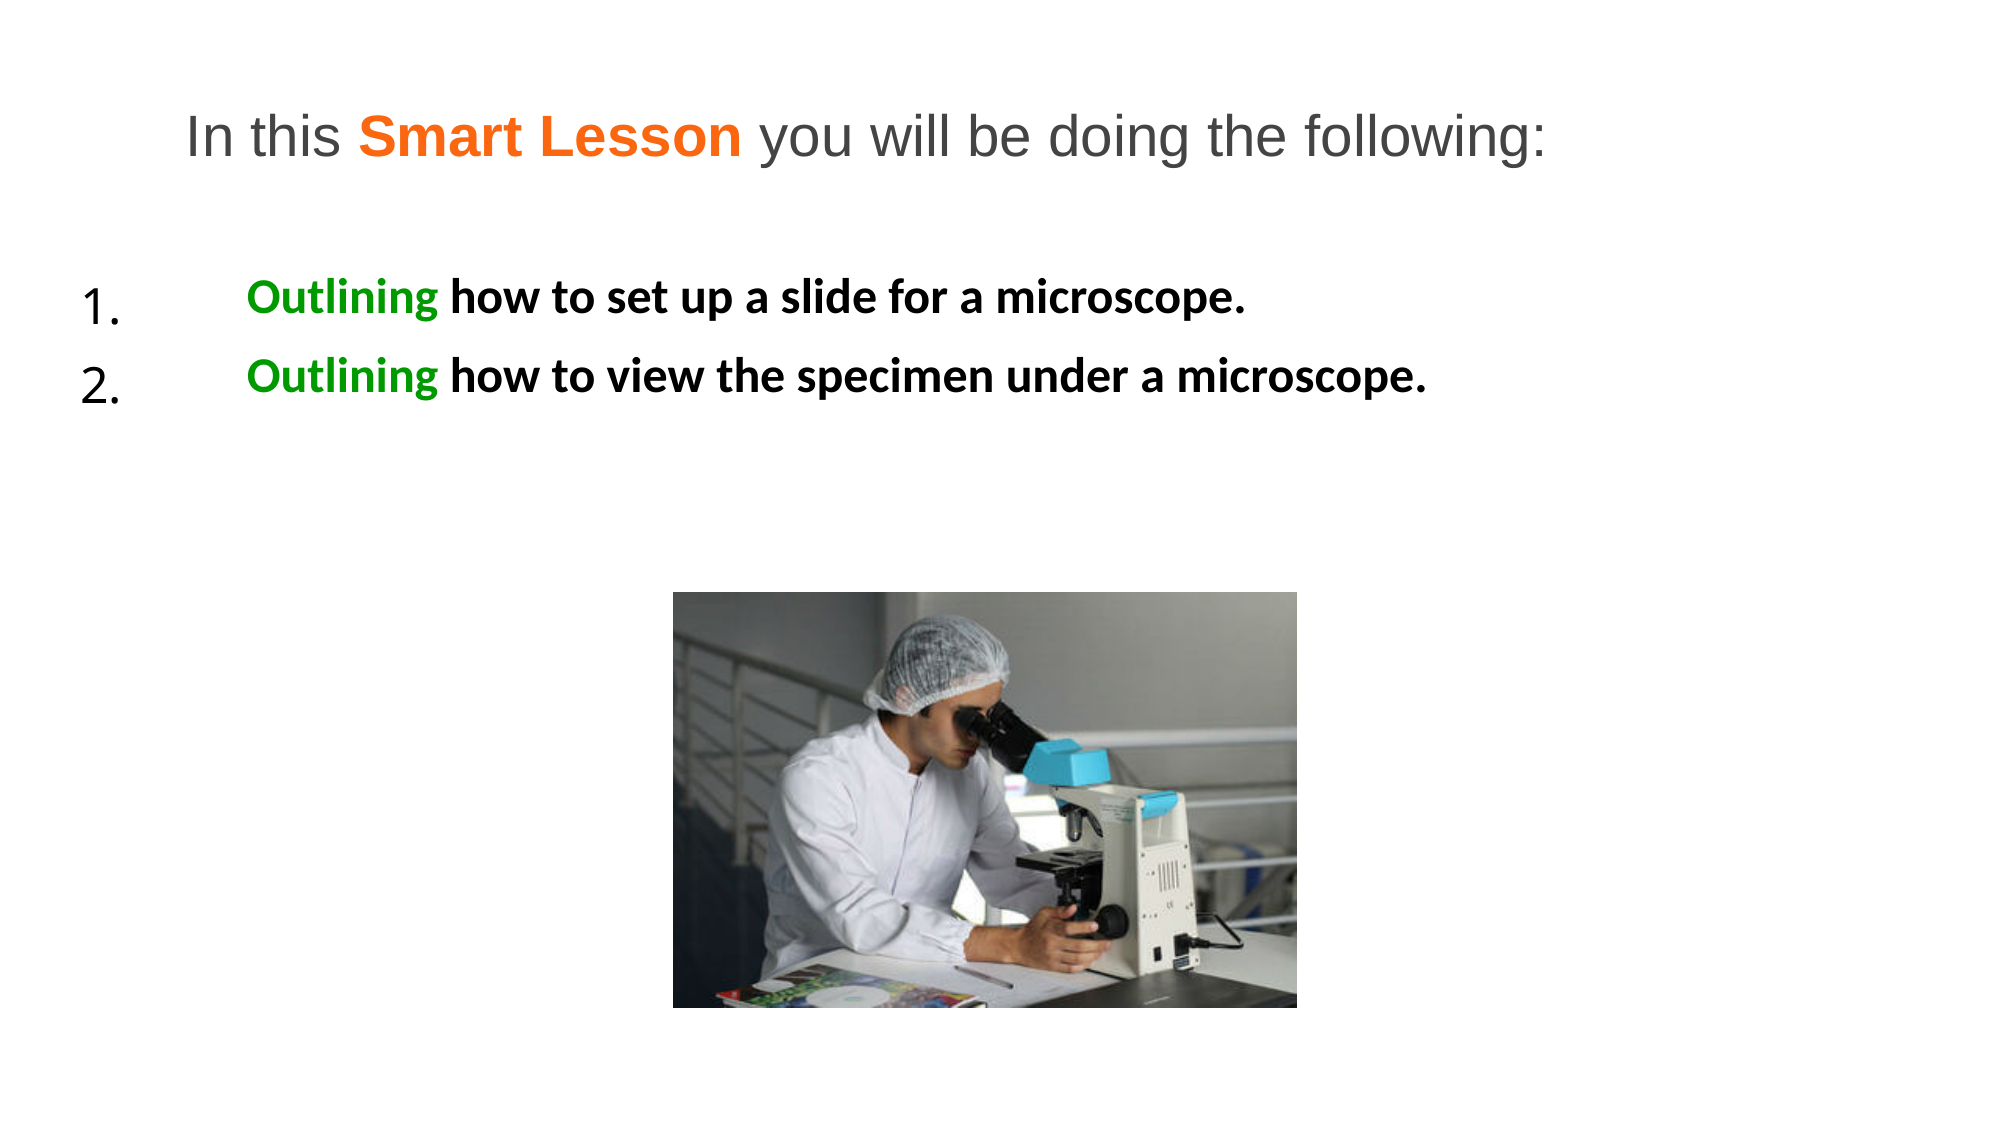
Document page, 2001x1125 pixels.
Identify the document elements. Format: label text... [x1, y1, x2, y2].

picture [673, 592, 1297, 1008]
table_cell Outlining how to view the specimen under a microscope. [237, 341, 1796, 419]
table_header 1. [71, 262, 237, 341]
table_cell 2. [71, 341, 237, 419]
text_box In this Smart Lesson you will be doing the following: [171, 90, 1565, 176]
table_header Outlining how to set up a slide for a microscope. [237, 262, 1796, 341]
